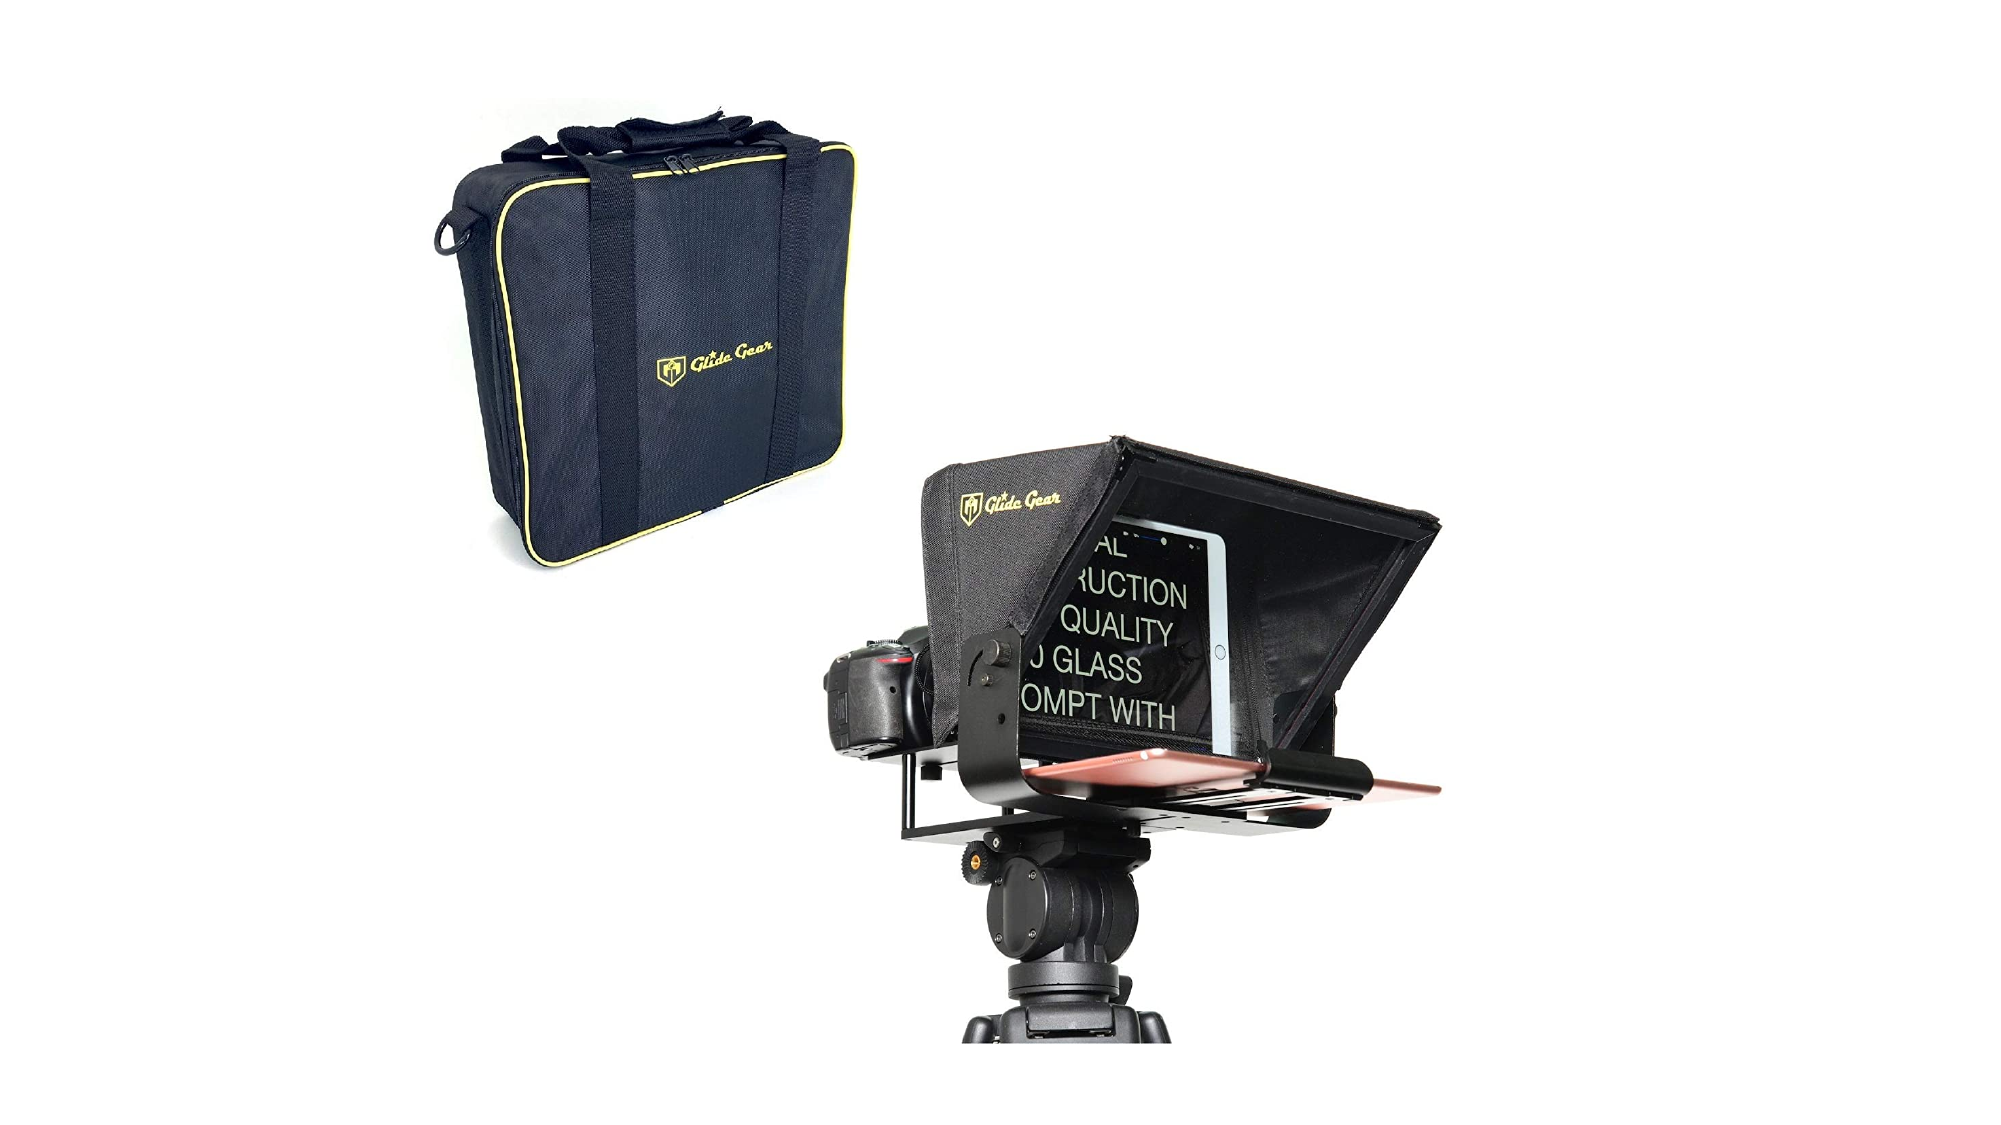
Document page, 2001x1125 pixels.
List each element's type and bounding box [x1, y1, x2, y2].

picture [427, 98, 1446, 1045]
